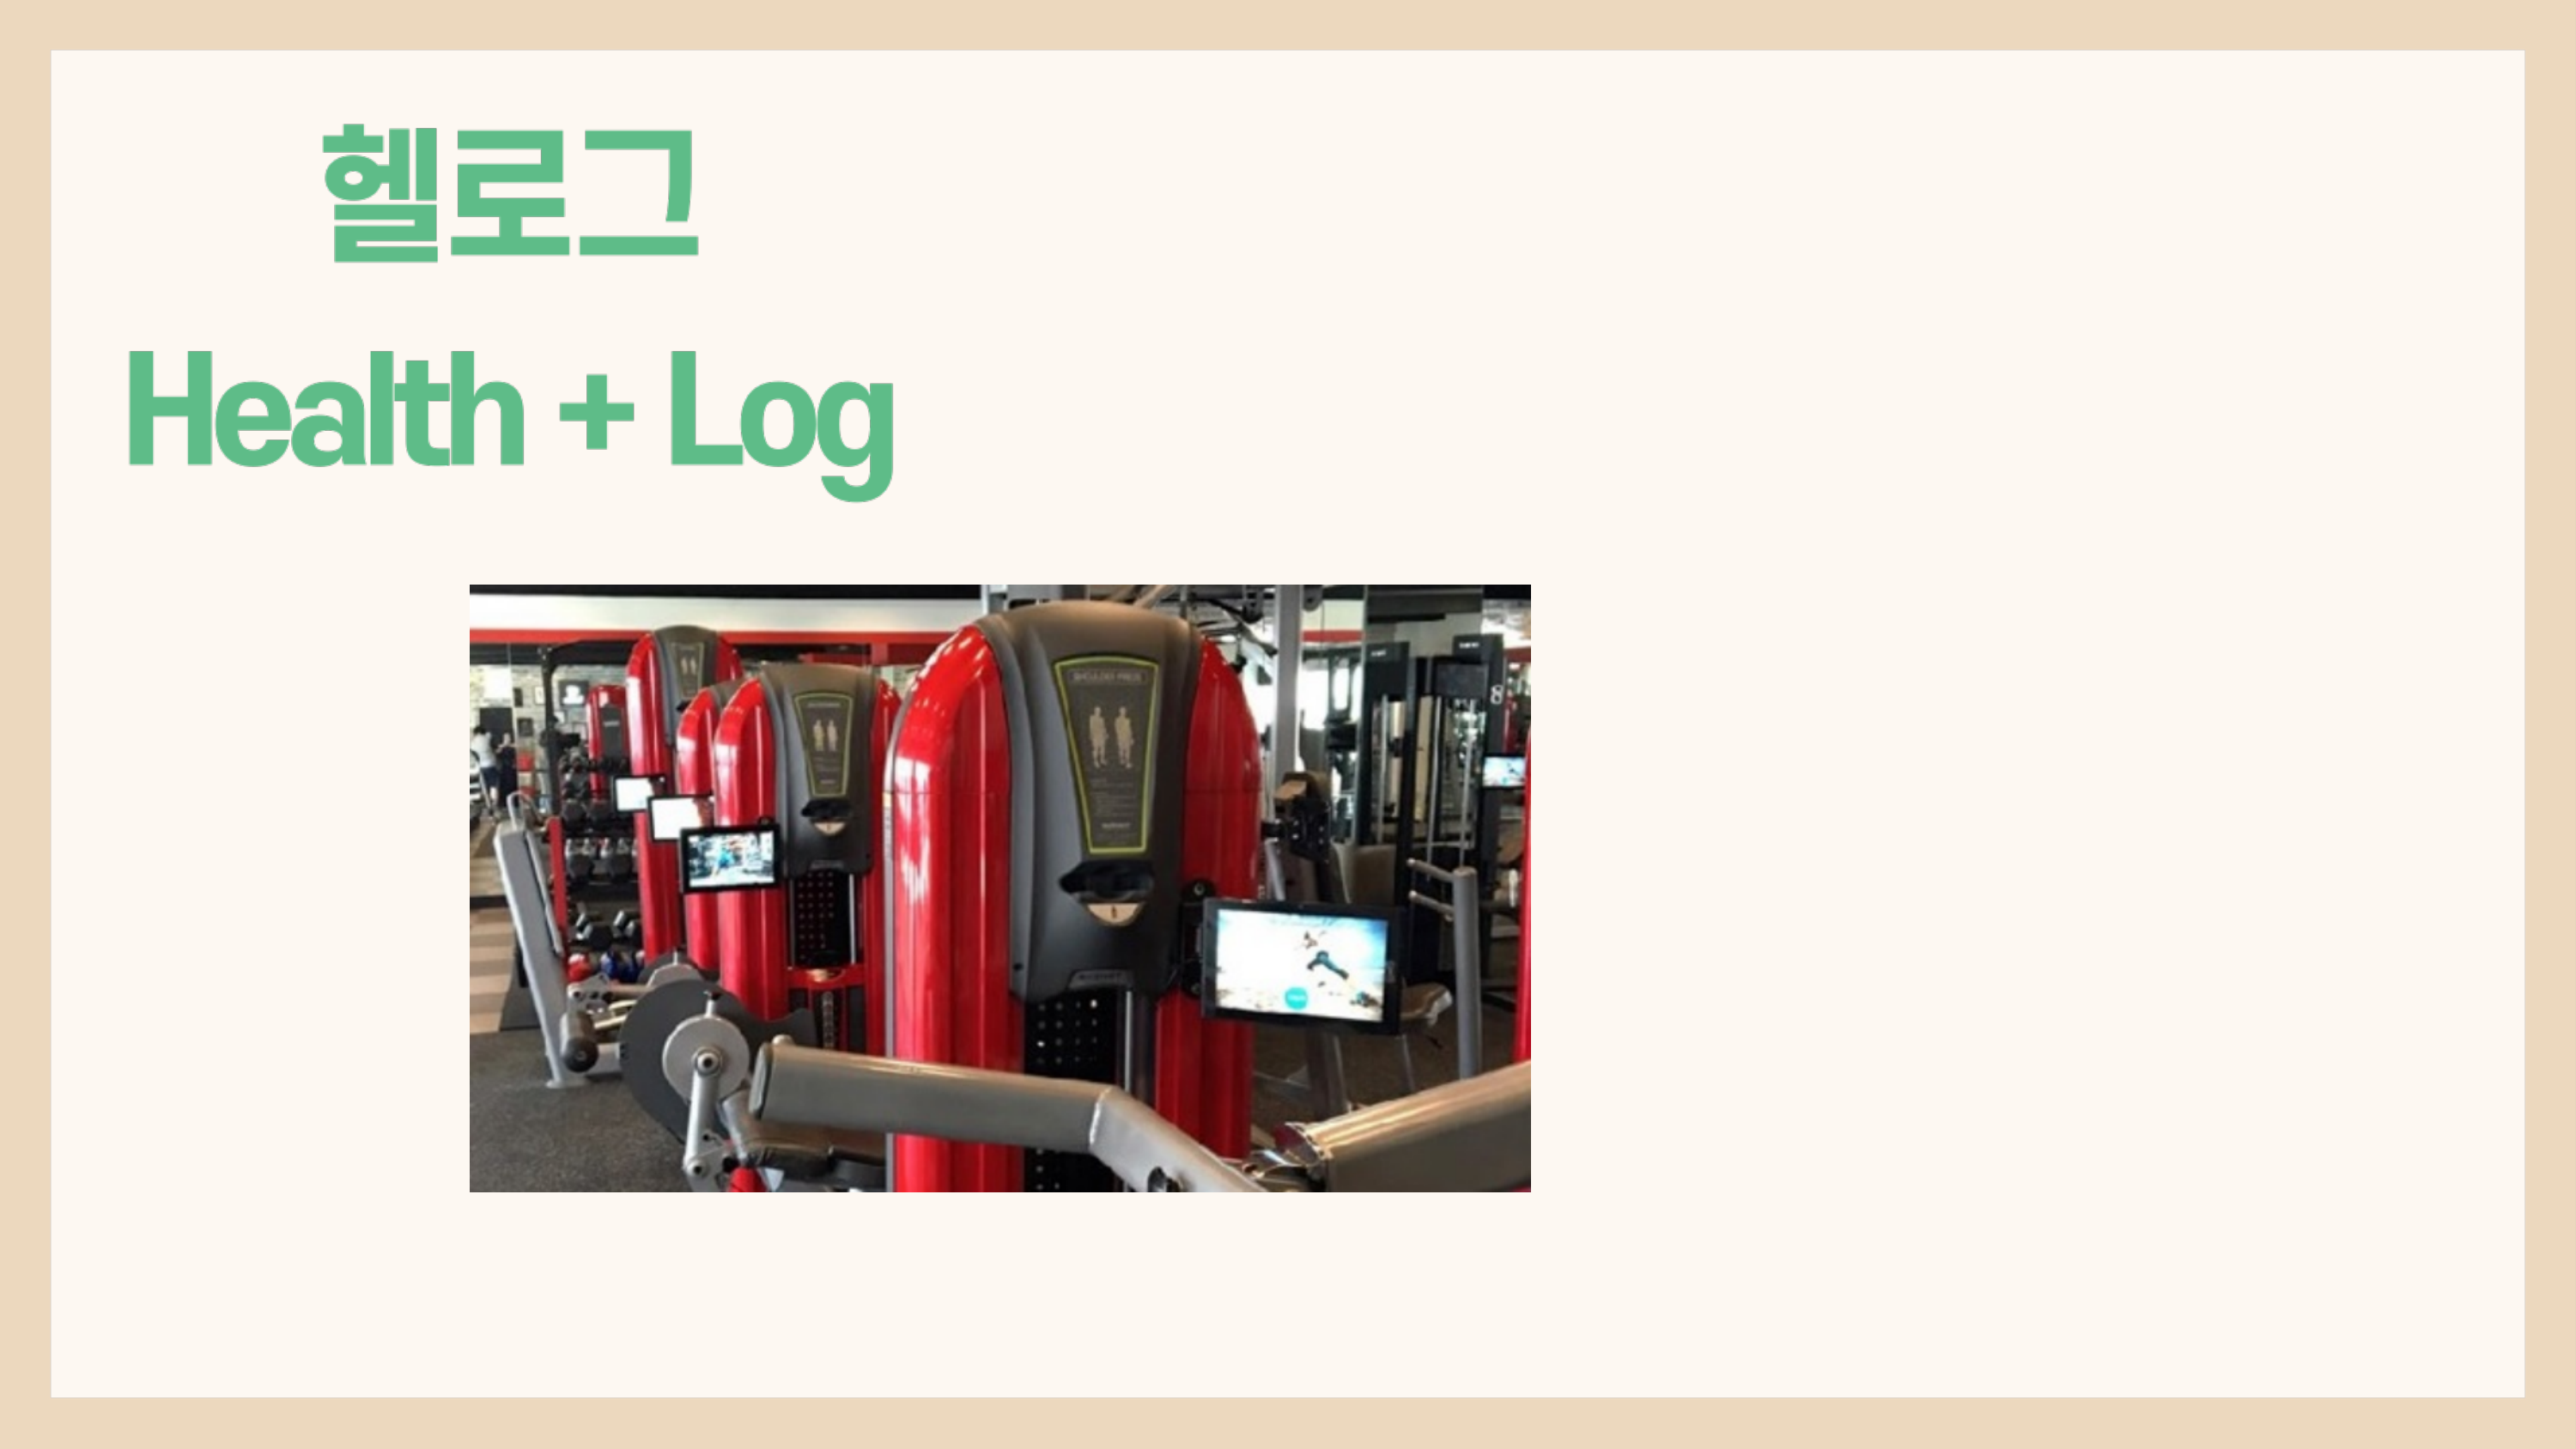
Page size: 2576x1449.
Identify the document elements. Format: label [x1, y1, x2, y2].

text_box [0, 0, 2576, 1449]
picture [68, 72, 964, 569]
text_box [469, 584, 1532, 1192]
